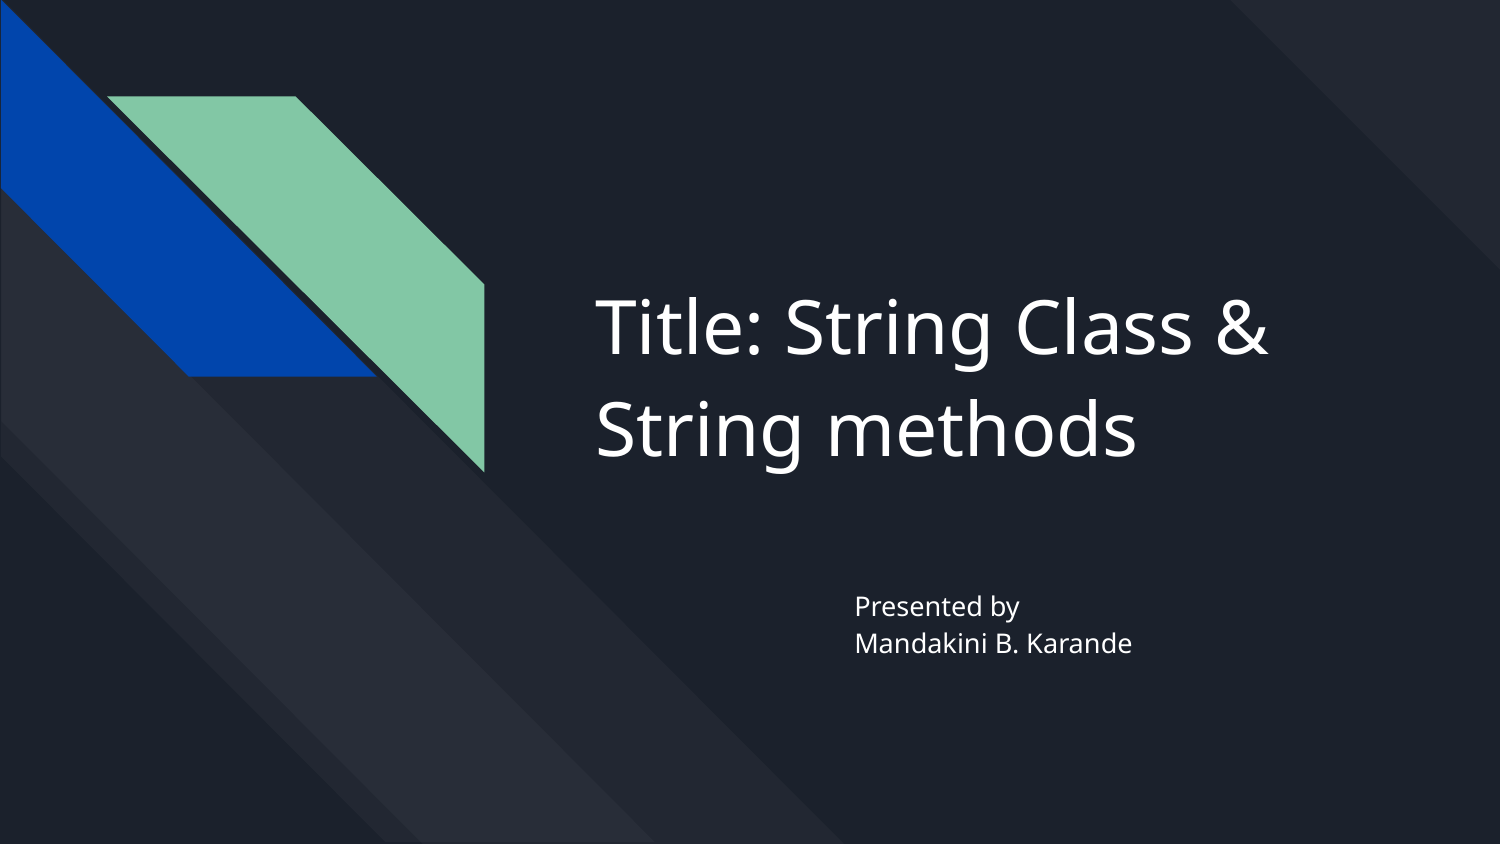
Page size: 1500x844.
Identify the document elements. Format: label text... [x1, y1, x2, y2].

subtitle Presented by Mandakini B. Karande [839, 573, 1424, 704]
title Title: String Class & String methods [580, 258, 1404, 518]
